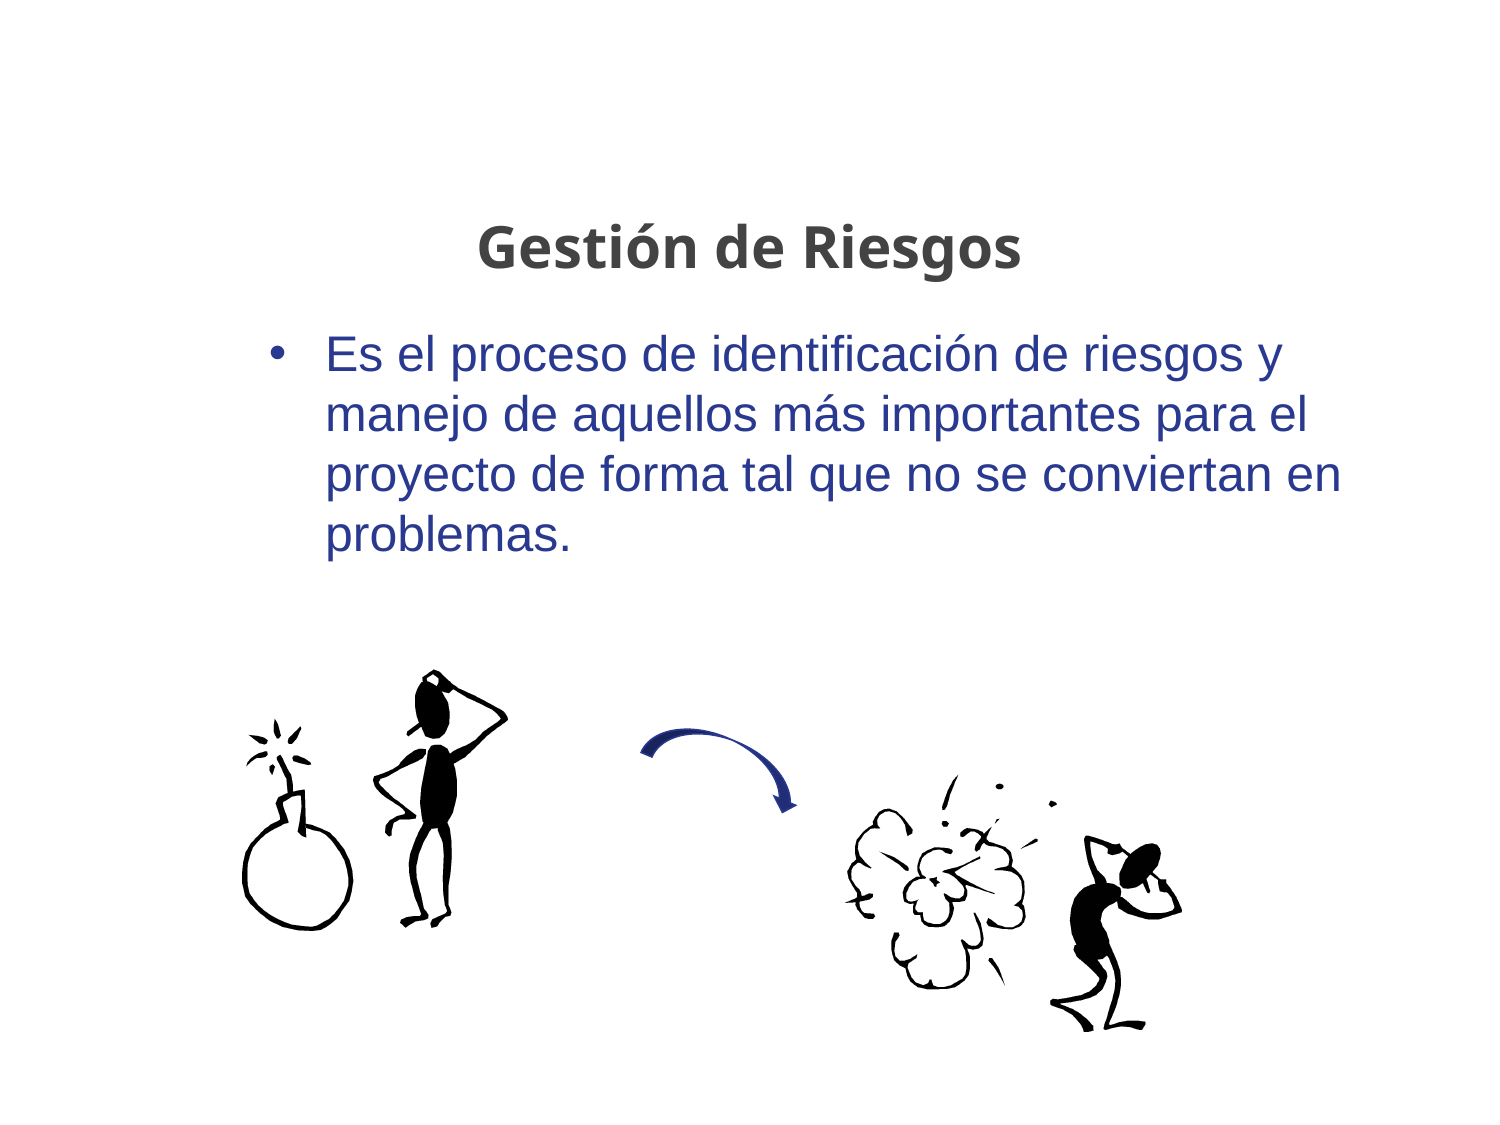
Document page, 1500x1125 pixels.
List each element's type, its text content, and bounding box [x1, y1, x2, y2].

text_box [641, 729, 796, 813]
title Gestión de Riesgos [112, 99, 1388, 288]
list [844, 774, 1183, 1033]
list Es el proceso de identificación de riesgos y manejo de aquellos más importantes para el proyecto de forma tal que no se conviertan en problemas. [253, 314, 1388, 681]
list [241, 669, 509, 931]
